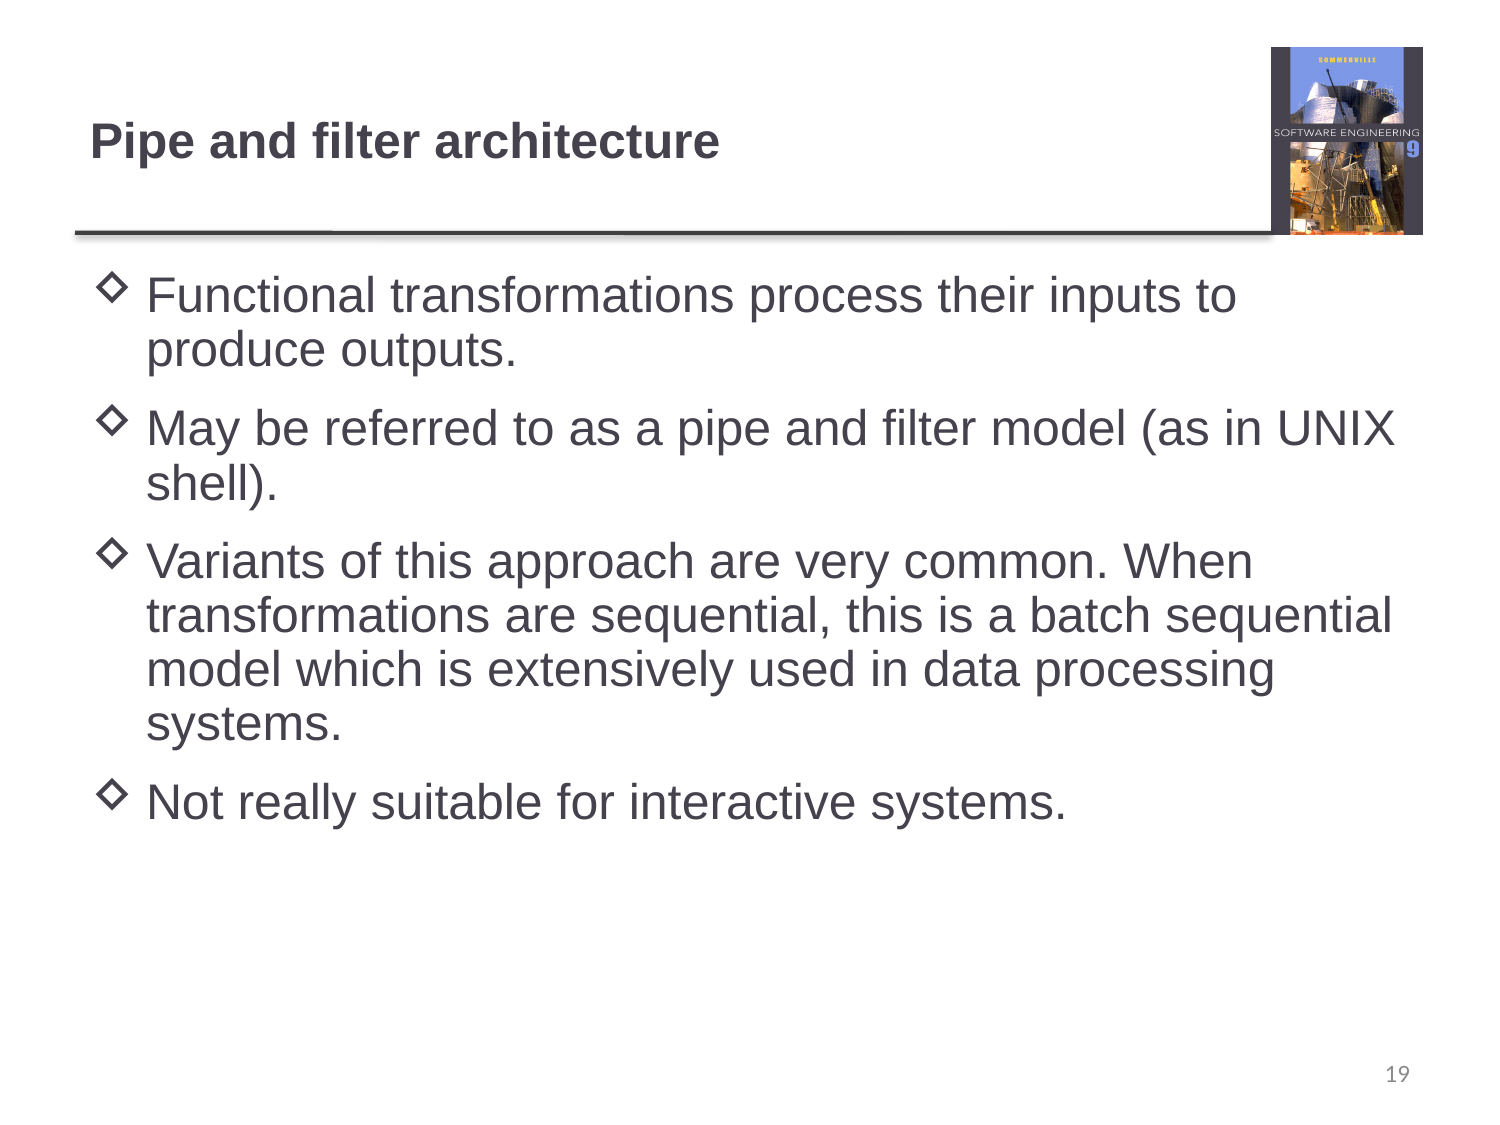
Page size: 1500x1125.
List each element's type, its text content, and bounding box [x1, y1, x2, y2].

list Functional transformations process their inputs to produce outputs. May be referred to as a pipe and filter model (as in UNIX shell). Variants of this approach are very common. When transformations are sequential, this is a batch sequential model which is extensively used in data processing systems. Not really suitable for interactive systems. [75, 262, 1425, 1005]
slide_number 19 [1074, 1042, 1425, 1103]
title Pipe and filter architecture [74, 44, 1272, 233]
picture [1272, 47, 1423, 235]
